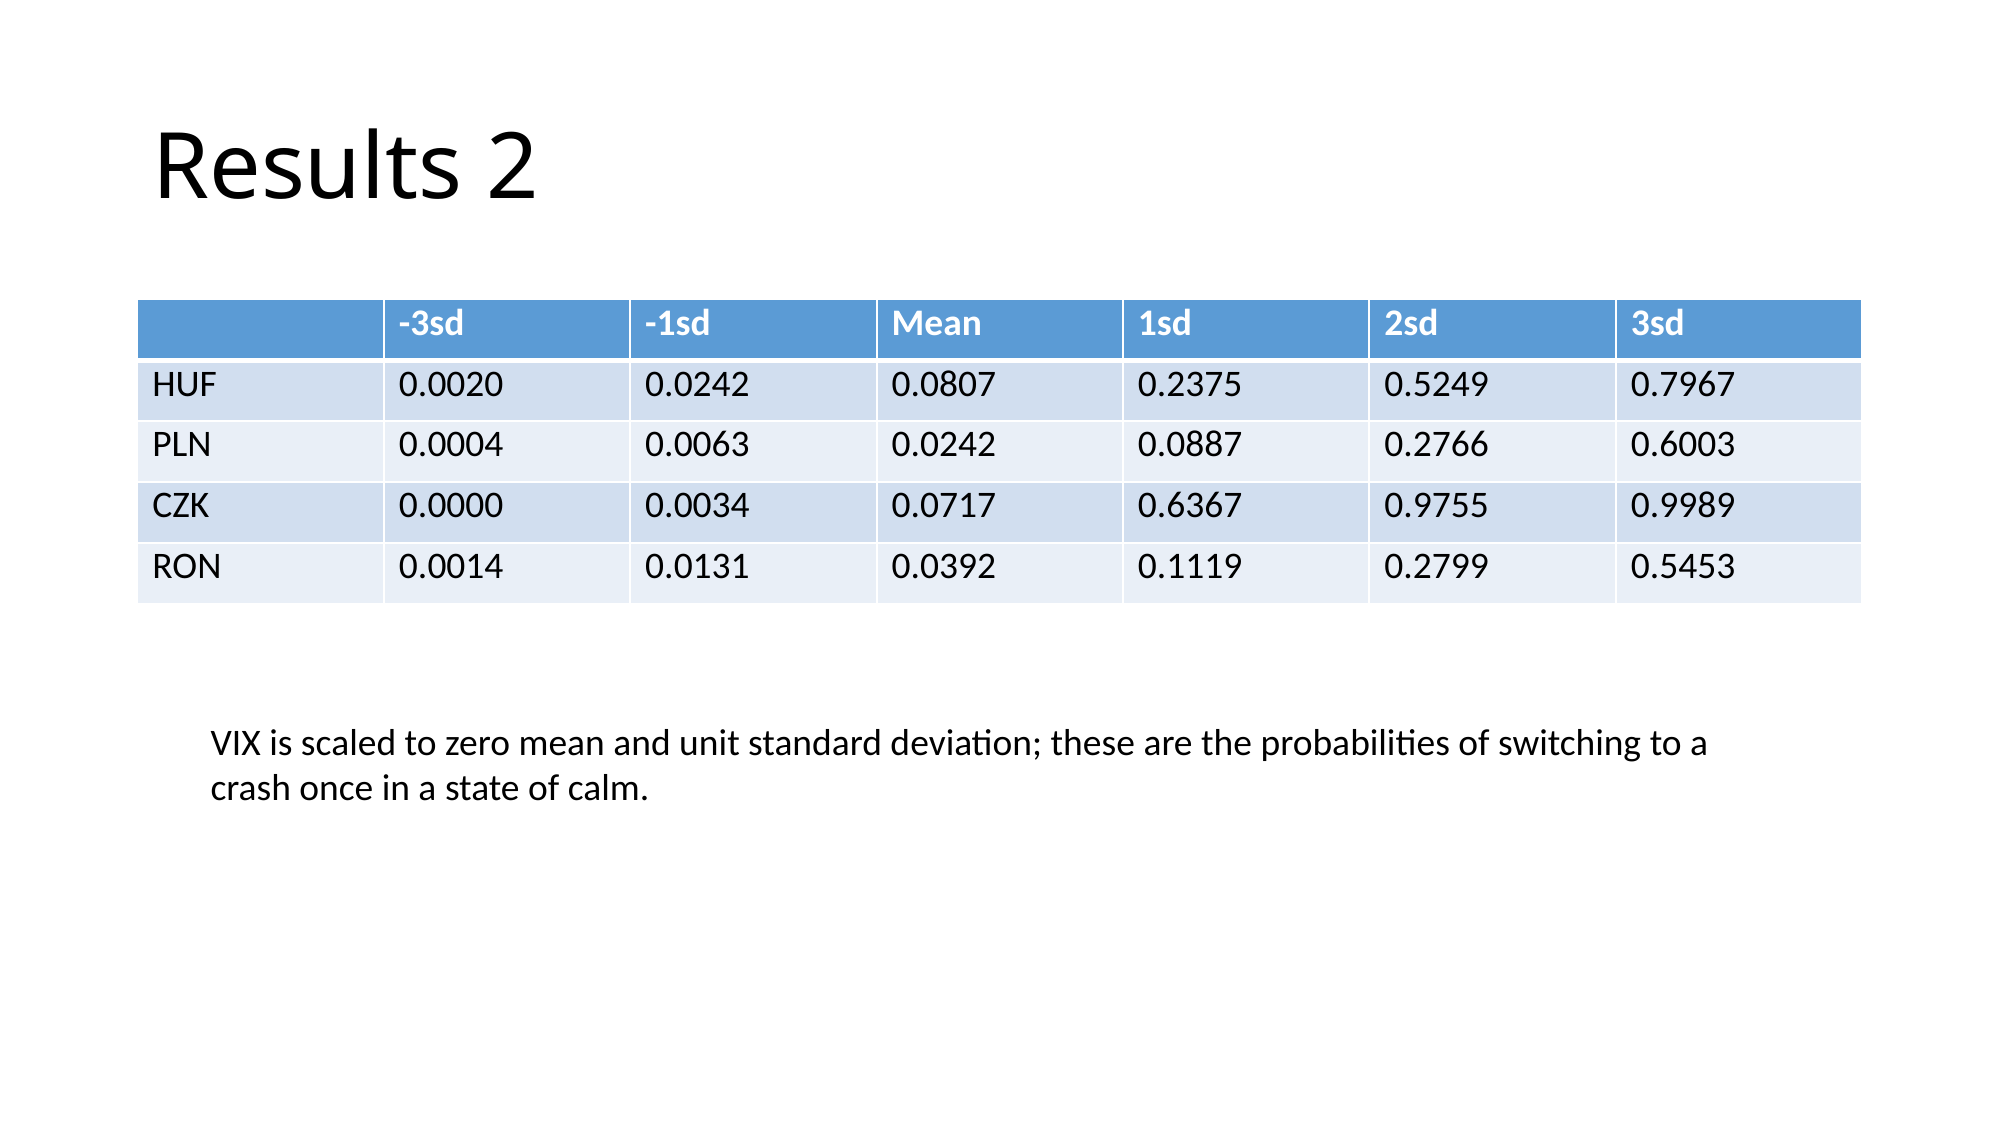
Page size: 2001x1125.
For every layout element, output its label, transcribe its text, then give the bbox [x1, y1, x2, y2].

table_header 1sd [1124, 300, 1368, 358]
table_header Mean [878, 300, 1122, 358]
table_cell HUF [138, 363, 383, 420]
table_cell 0.9989 [1617, 483, 1861, 542]
table_header 2sd [1370, 300, 1615, 358]
table_cell 0.9755 [1370, 483, 1615, 542]
table_cell 0.0807 [878, 363, 1122, 420]
table_header [138, 300, 383, 358]
table_cell 0.2375 [1124, 363, 1368, 420]
table_cell RON [138, 544, 383, 603]
table_cell 0.2766 [1370, 422, 1615, 481]
table_cell 0.0004 [385, 422, 629, 481]
table_header 3sd [1617, 300, 1861, 358]
table_cell 0.0131 [631, 544, 876, 603]
table_header -1sd [631, 300, 876, 358]
table_cell 0.0034 [631, 483, 876, 542]
table_cell 0.0000 [385, 483, 629, 542]
table_cell 0.0020 [385, 363, 629, 420]
table_cell 0.5453 [1617, 544, 1861, 603]
table_cell PLN [138, 422, 383, 481]
table_cell 0.0887 [1124, 422, 1368, 481]
text_box VIX is scaled to zero mean and unit standard deviation; these are the probabilities of switching to a crash once in a state of calm. [195, 710, 1727, 816]
title Results 2 [137, 59, 1863, 278]
table_cell 0.6367 [1124, 483, 1368, 542]
table_cell 0.0717 [878, 483, 1122, 542]
table_cell 0.0392 [878, 544, 1122, 603]
table_cell 0.6003 [1617, 422, 1861, 481]
table_cell 0.0242 [878, 422, 1122, 481]
table_header -3sd [385, 300, 629, 358]
table_cell 0.1119 [1124, 544, 1368, 603]
table_cell 0.5249 [1370, 363, 1615, 420]
table_cell 0.2799 [1370, 544, 1615, 603]
table_cell CZK [138, 483, 383, 542]
table_cell 0.0242 [631, 363, 876, 420]
table_cell 0.0014 [385, 544, 629, 603]
table_cell 0.0063 [631, 422, 876, 481]
table_cell 0.7967 [1617, 363, 1861, 420]
